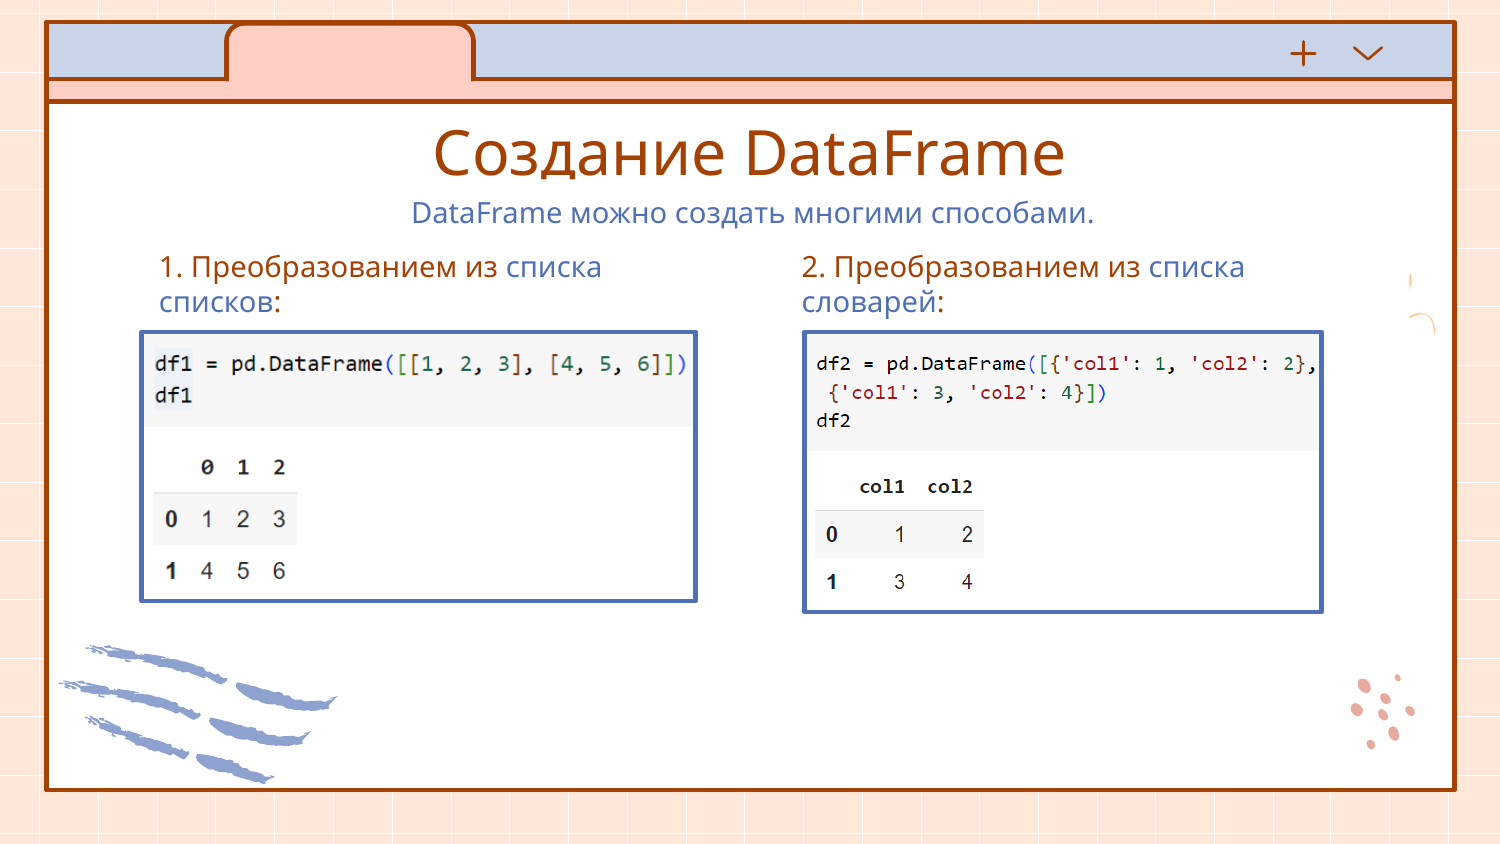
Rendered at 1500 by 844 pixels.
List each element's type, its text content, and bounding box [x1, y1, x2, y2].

subtitle DataFrame можно создать многими способами. [96, 179, 1410, 418]
picture [806, 333, 1320, 610]
text_box 1. Преобразованием из списка списков: [144, 233, 649, 332]
text_box 2. Преобразованием из списка словарей: [786, 233, 1292, 472]
text_box [1410, 313, 1436, 337]
title Создание DataFrame [118, 98, 1382, 179]
picture [143, 333, 694, 599]
